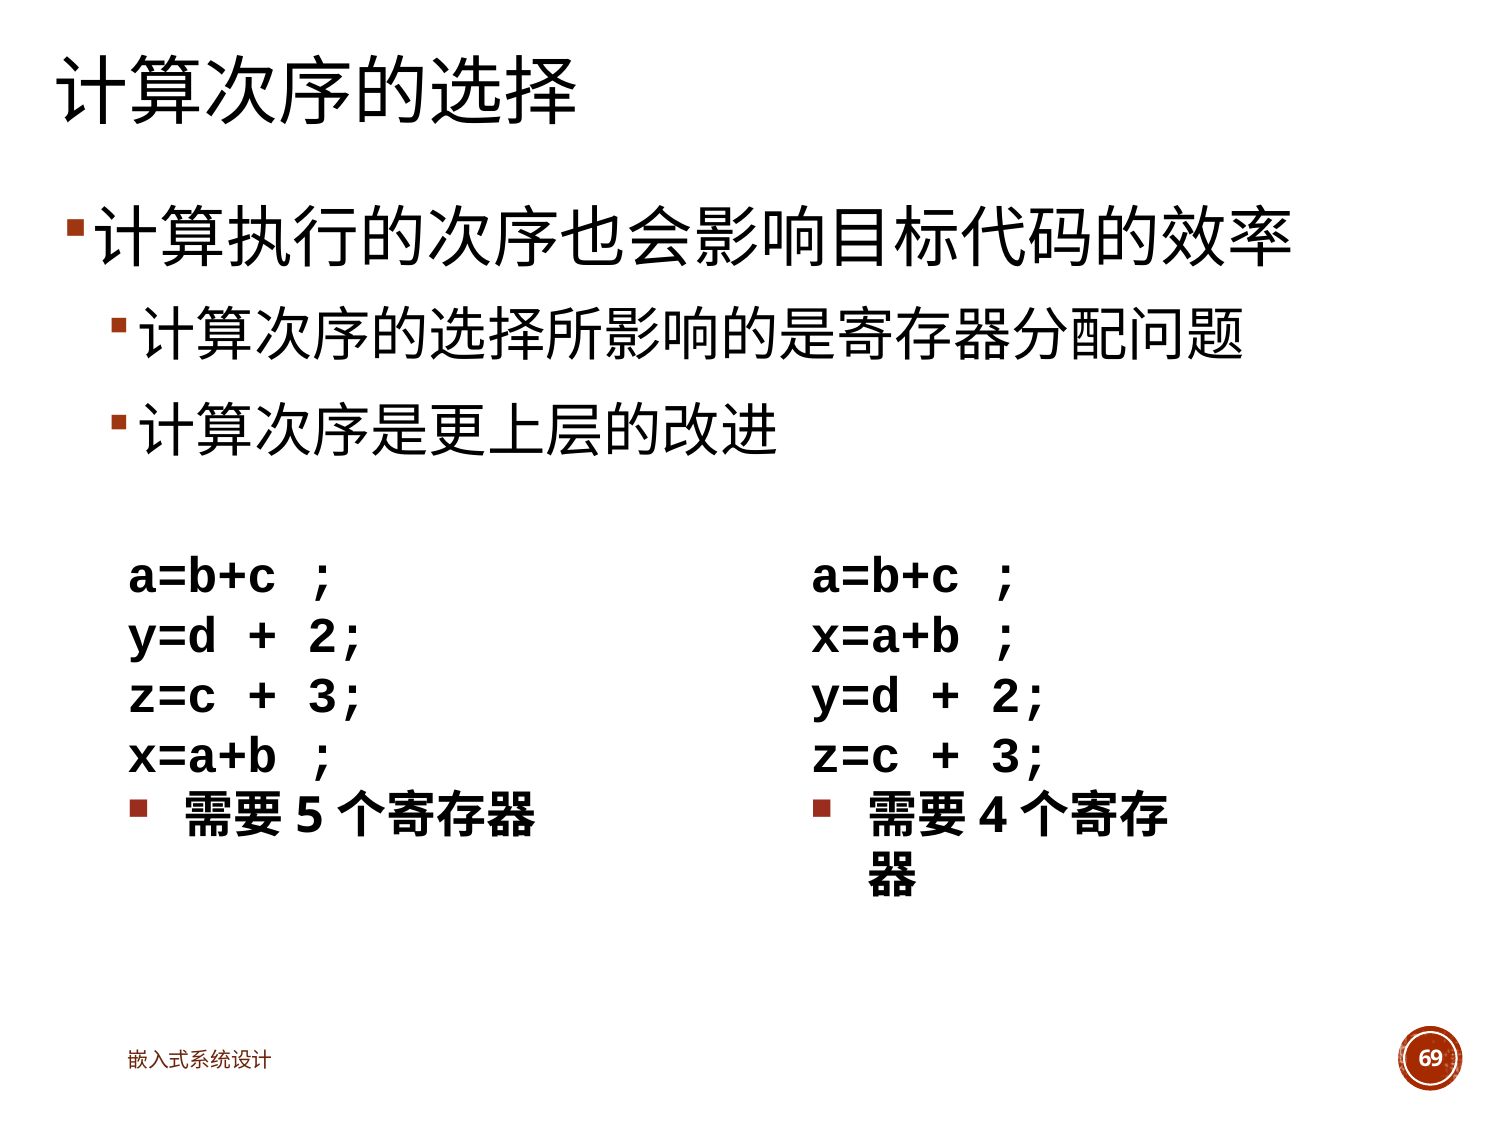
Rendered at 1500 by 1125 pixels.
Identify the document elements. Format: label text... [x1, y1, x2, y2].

list 计算执行的次序也会影响目标代码的效率 计算次序的选择所影响的是寄存器分配问题 计算次序是更上层的改进 [47, 171, 1471, 494]
title 计算次序的选择 [38, 36, 1462, 154]
slide_number 69 [1391, 1028, 1471, 1089]
text_box a=b+c ; y=d + 2; z=c + 3; x=a+b ; 需要5个寄存器 [112, 534, 577, 850]
footer 嵌入式系统设计 [112, 1028, 891, 1089]
text_box a=b+c ; x=a+b ; y=d + 2; z=c + 3; 需要4个寄存器 [795, 534, 1225, 910]
